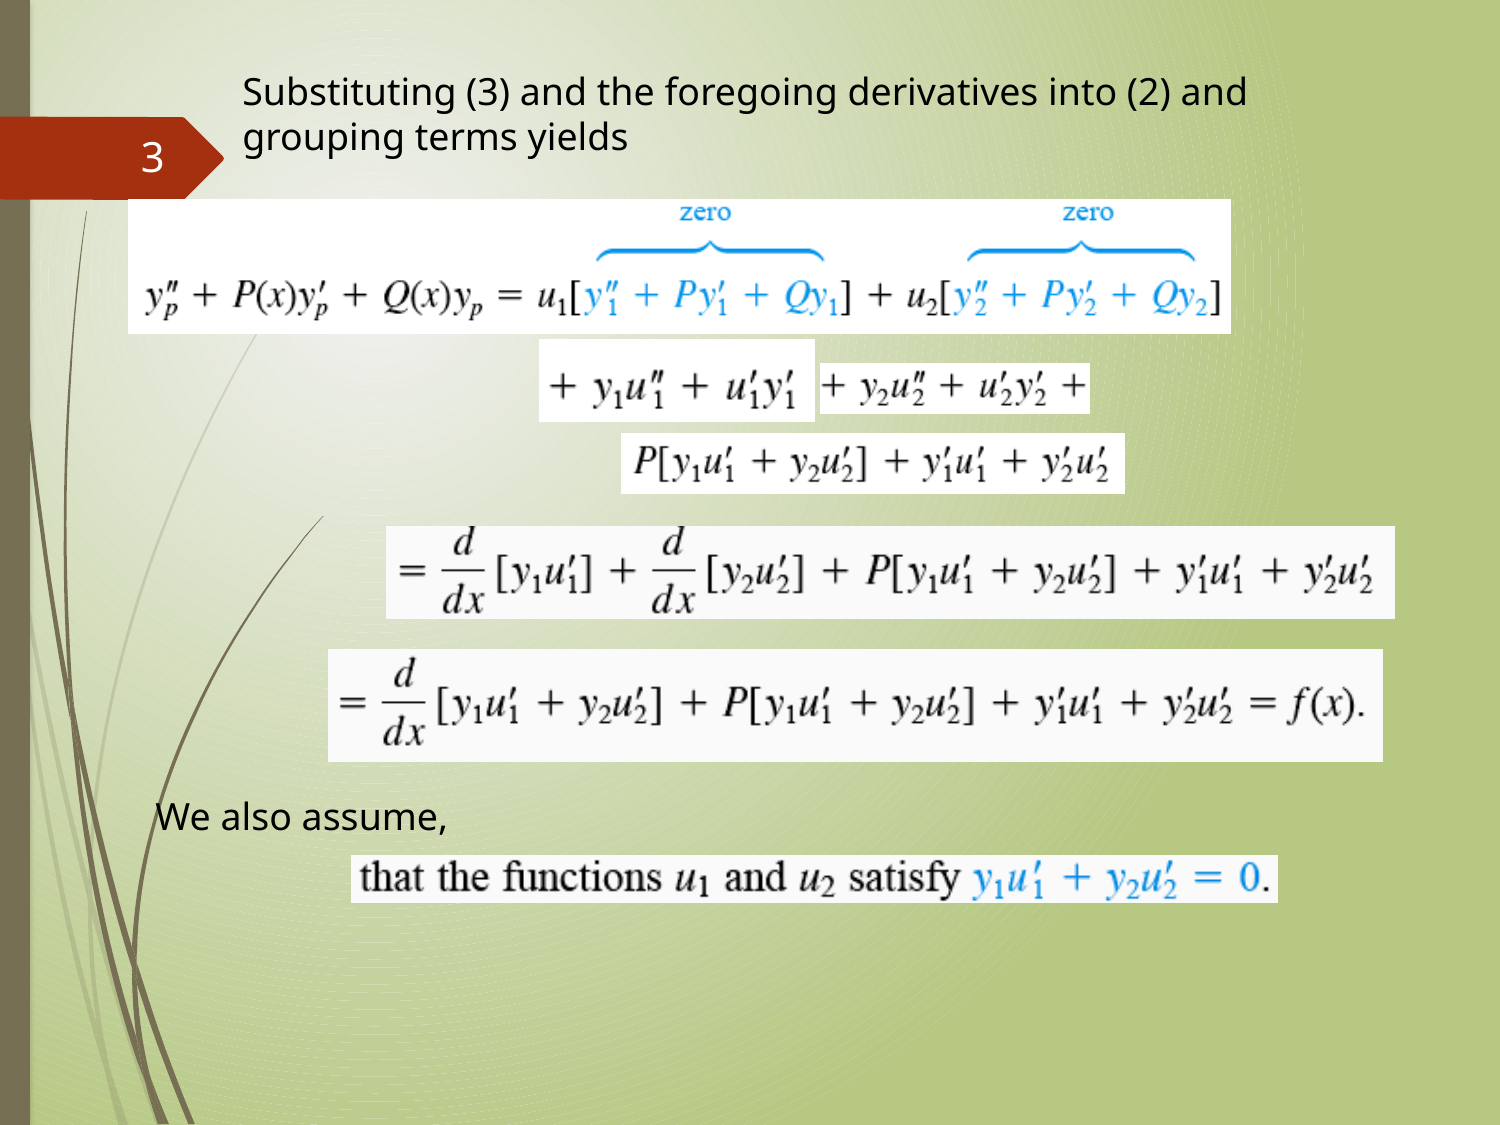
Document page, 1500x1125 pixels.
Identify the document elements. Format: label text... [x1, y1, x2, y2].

text_box Substituting (3) and the foregoing derivatives into (2) and grouping terms yields [227, 60, 1377, 165]
picture [620, 433, 1126, 495]
picture [820, 363, 1091, 415]
text_box We also assume, [140, 785, 668, 845]
slide_number 3 [83, 129, 180, 190]
picture [538, 339, 815, 423]
picture [128, 198, 1231, 334]
picture [327, 649, 1383, 762]
picture [386, 526, 1395, 619]
picture [351, 855, 1278, 903]
